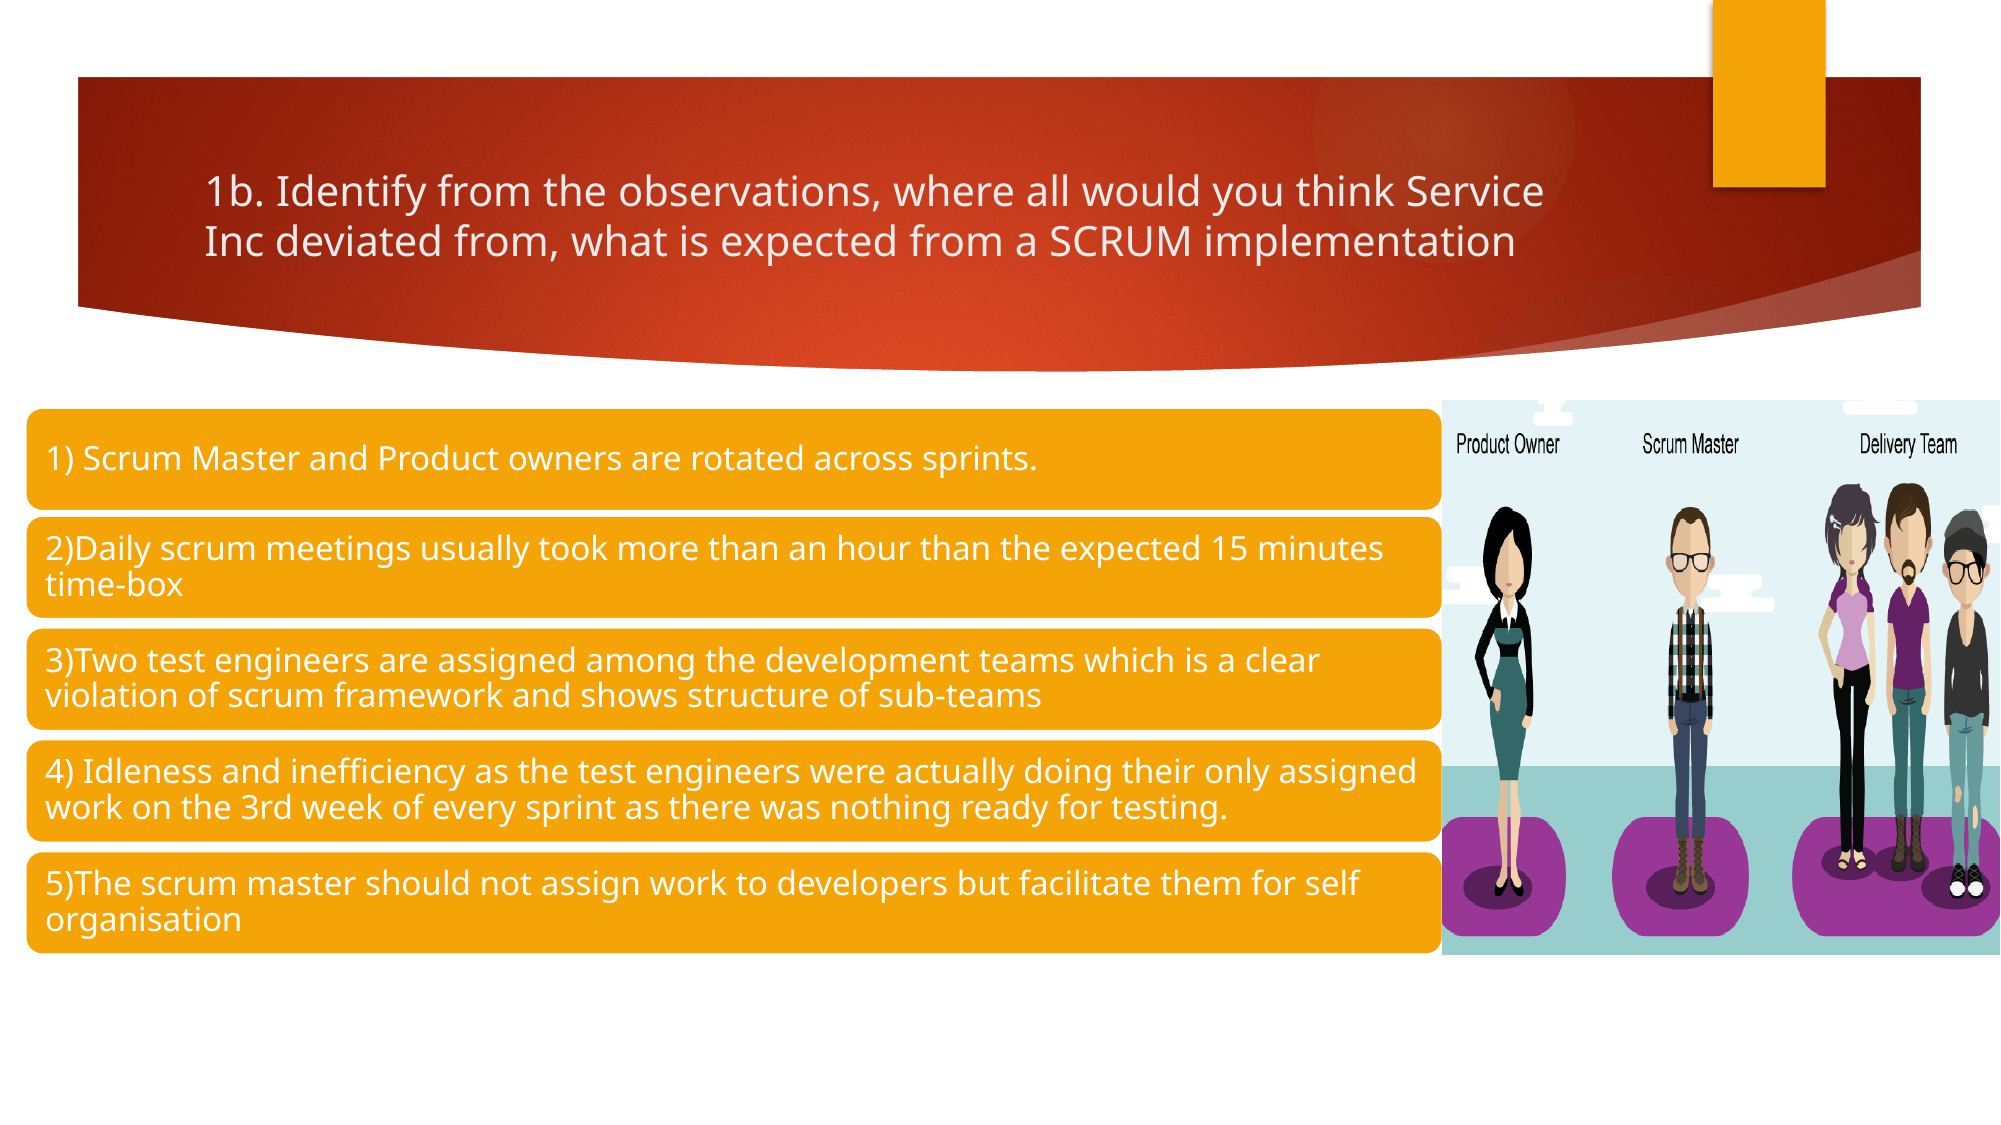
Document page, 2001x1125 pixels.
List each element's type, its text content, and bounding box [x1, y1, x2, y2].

title 1b. Identify from the observations, where all would you think Service Inc deviated from, what is expected from a SCRUM implementation [189, 155, 1627, 275]
picture [1442, 399, 2000, 956]
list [24, 329, 1444, 1030]
